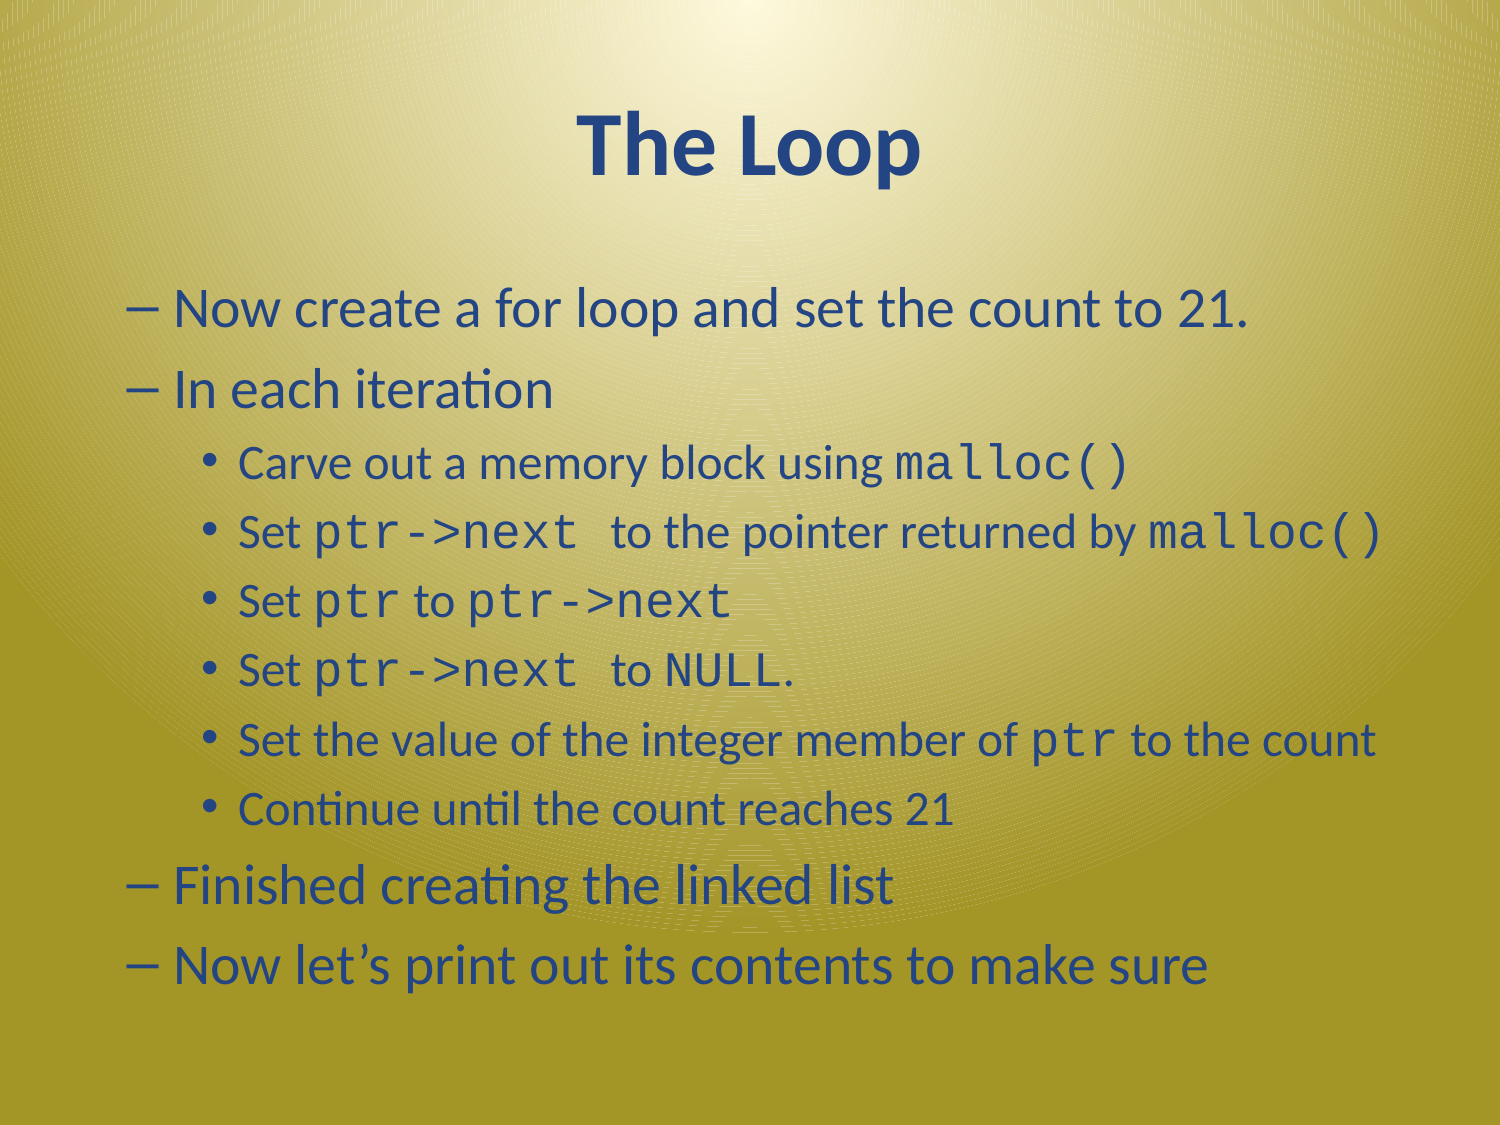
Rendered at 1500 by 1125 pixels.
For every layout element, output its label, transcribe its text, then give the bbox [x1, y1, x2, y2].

title The Loop [75, 45, 1425, 233]
list Now create a for loop and set the count to 21. In each iteration Carve out a memory block using malloc() Set ptr->next to the pointer returned by malloc() Set ptr to ptr->next Set ptr->next to NULL. Set the value of the integer member of ptr to the count Continue until the count reaches 21 Finished creating the linked list Now let’s print out its contents to make sure [37, 262, 1463, 1005]
